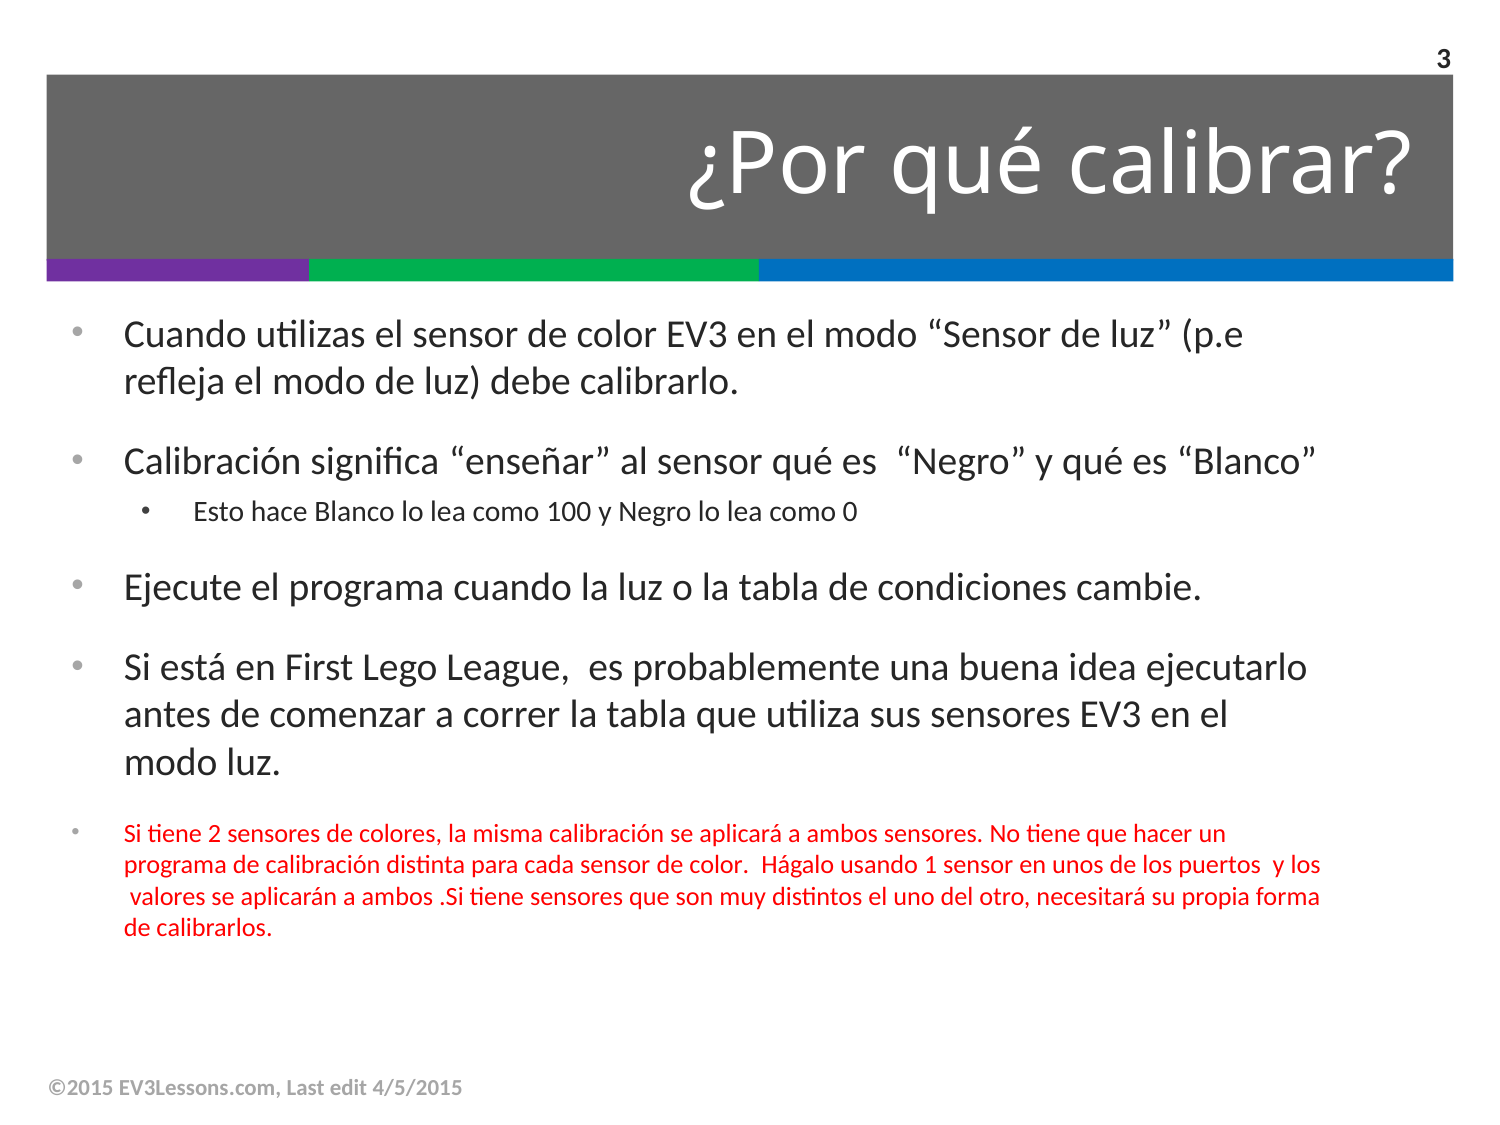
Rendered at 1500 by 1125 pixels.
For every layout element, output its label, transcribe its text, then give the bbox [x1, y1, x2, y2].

list Cuando utilizas el sensor de color EV3 en el modo “Sensor de luz” (p.e refleja el modo de luz) debe calibrarlo. Calibración significa “enseñar” al sensor qué es “Negro” y qué es “Blanco” Esto hace Blanco lo lea como 100 y Negro lo lea como 0 Ejecute el programa cuando la luz o la tabla de condiciones cambie. Si está en First Lego League, es probablemente una buena idea ejecutarlo antes de comenzar a correr la tabla que utiliza sus sensores EV3 en el modo luz. Si tiene 2 sensores de colores, la misma calibración se aplicará a ambos sensores. No tiene que hacer un programa de calibración distinta para cada sensor de color. Hágalo usando 1 sensor en unos de los puertos y los valores se aplicarán a ambos .Si tiene sensores que son muy distintos el uno del otro, necesitará su propia forma de calibrarlos. [56, 299, 1338, 1002]
slide_number 3 [1362, 27, 1466, 87]
title ¿Por qué calibrar? [75, 99, 1428, 220]
footer ©2015 EV3Lessons.com, Last edit 4/5/2015 [32, 1055, 1038, 1116]
